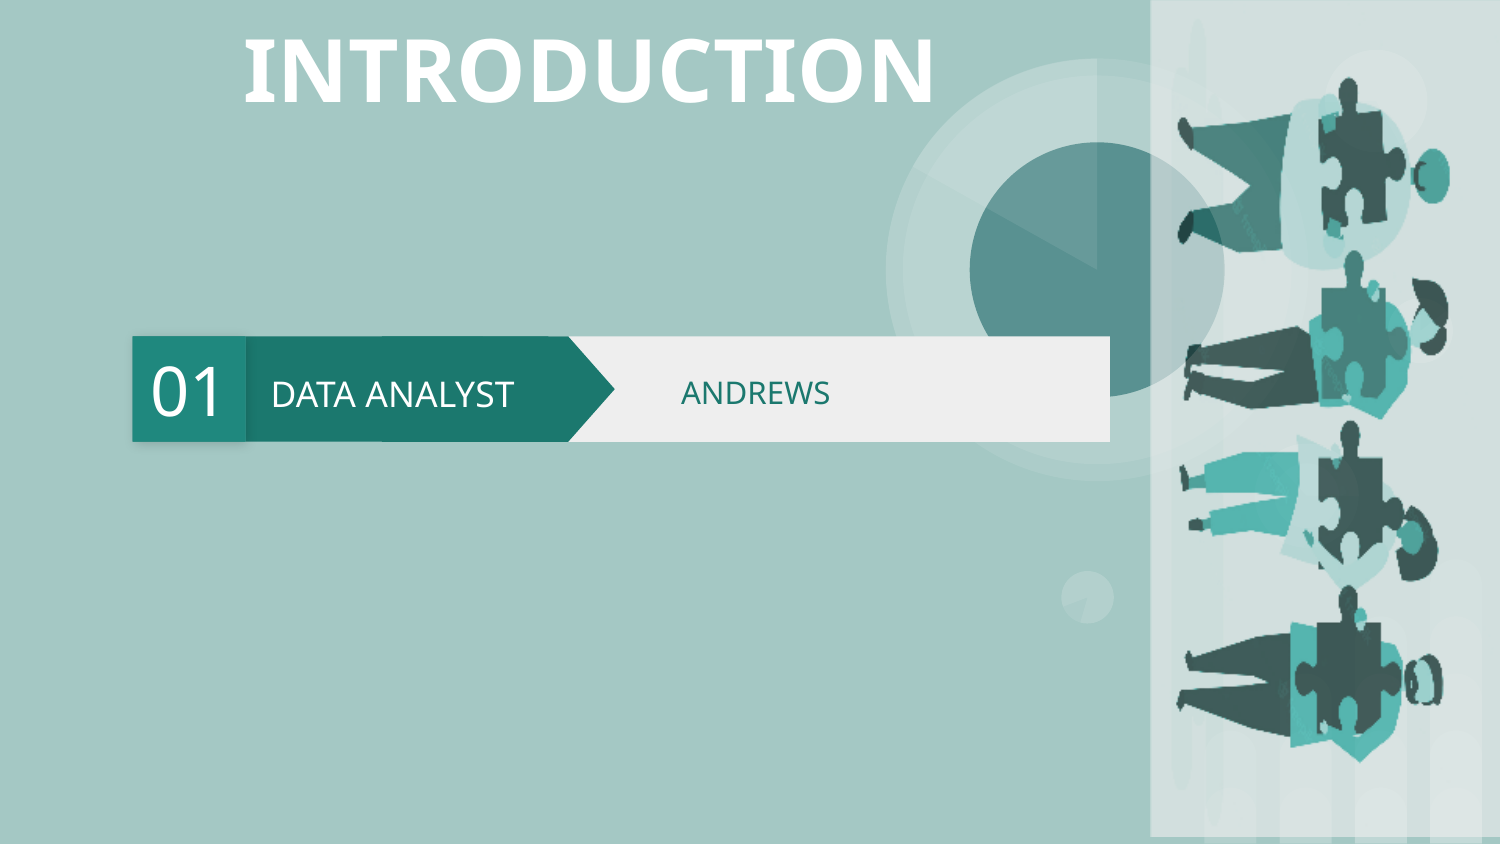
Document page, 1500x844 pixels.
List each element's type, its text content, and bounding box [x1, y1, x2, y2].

picture [906, 243, 1500, 594]
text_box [132, 335, 901, 443]
text_box INTRODUCTION [0, 0, 1150, 135]
